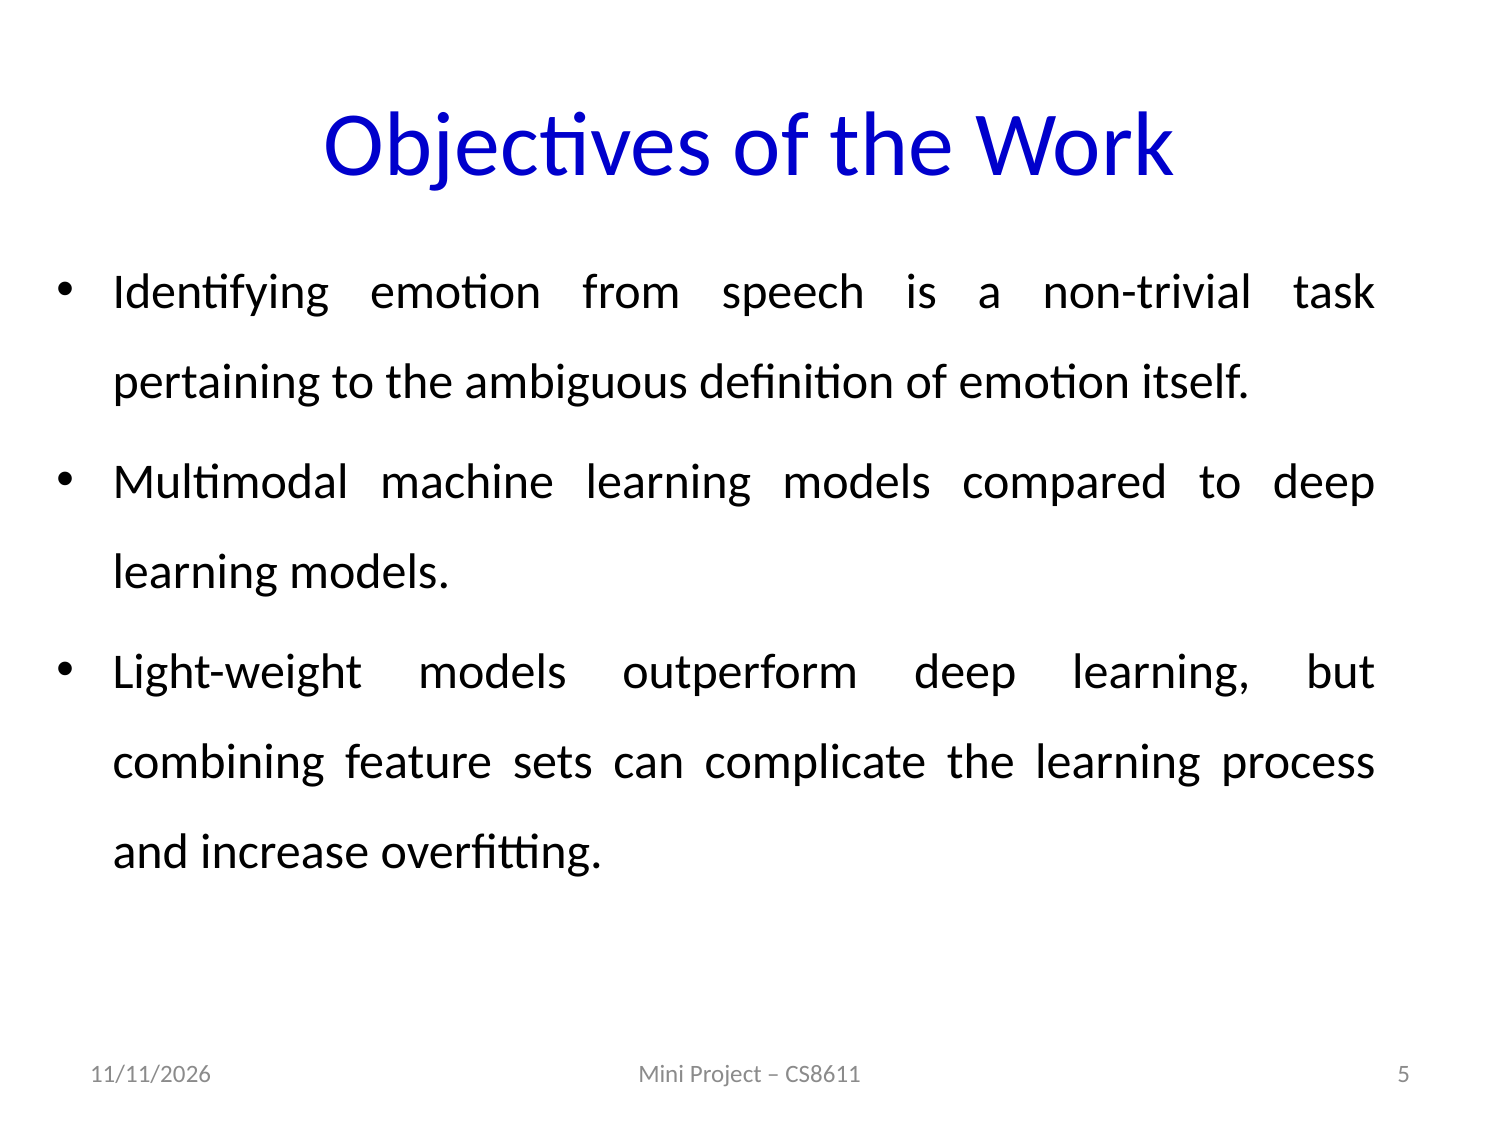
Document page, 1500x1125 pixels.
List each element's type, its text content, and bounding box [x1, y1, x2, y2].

title Objectives of the Work [75, 45, 1425, 233]
list Identifying emotion from speech is a non-trivial task pertaining to the ambiguous definition of emotion itself. Multimodal machine learning models compared to deep learning models. Light-weight models outperform deep learning, but combining feature sets can complicate the learning process and increase overfitting. [41, 160, 1392, 988]
footer Mini Project – CS8611 [512, 1042, 988, 1103]
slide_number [75, 1042, 425, 1103]
slide_number 5 [1074, 1042, 1425, 1103]
